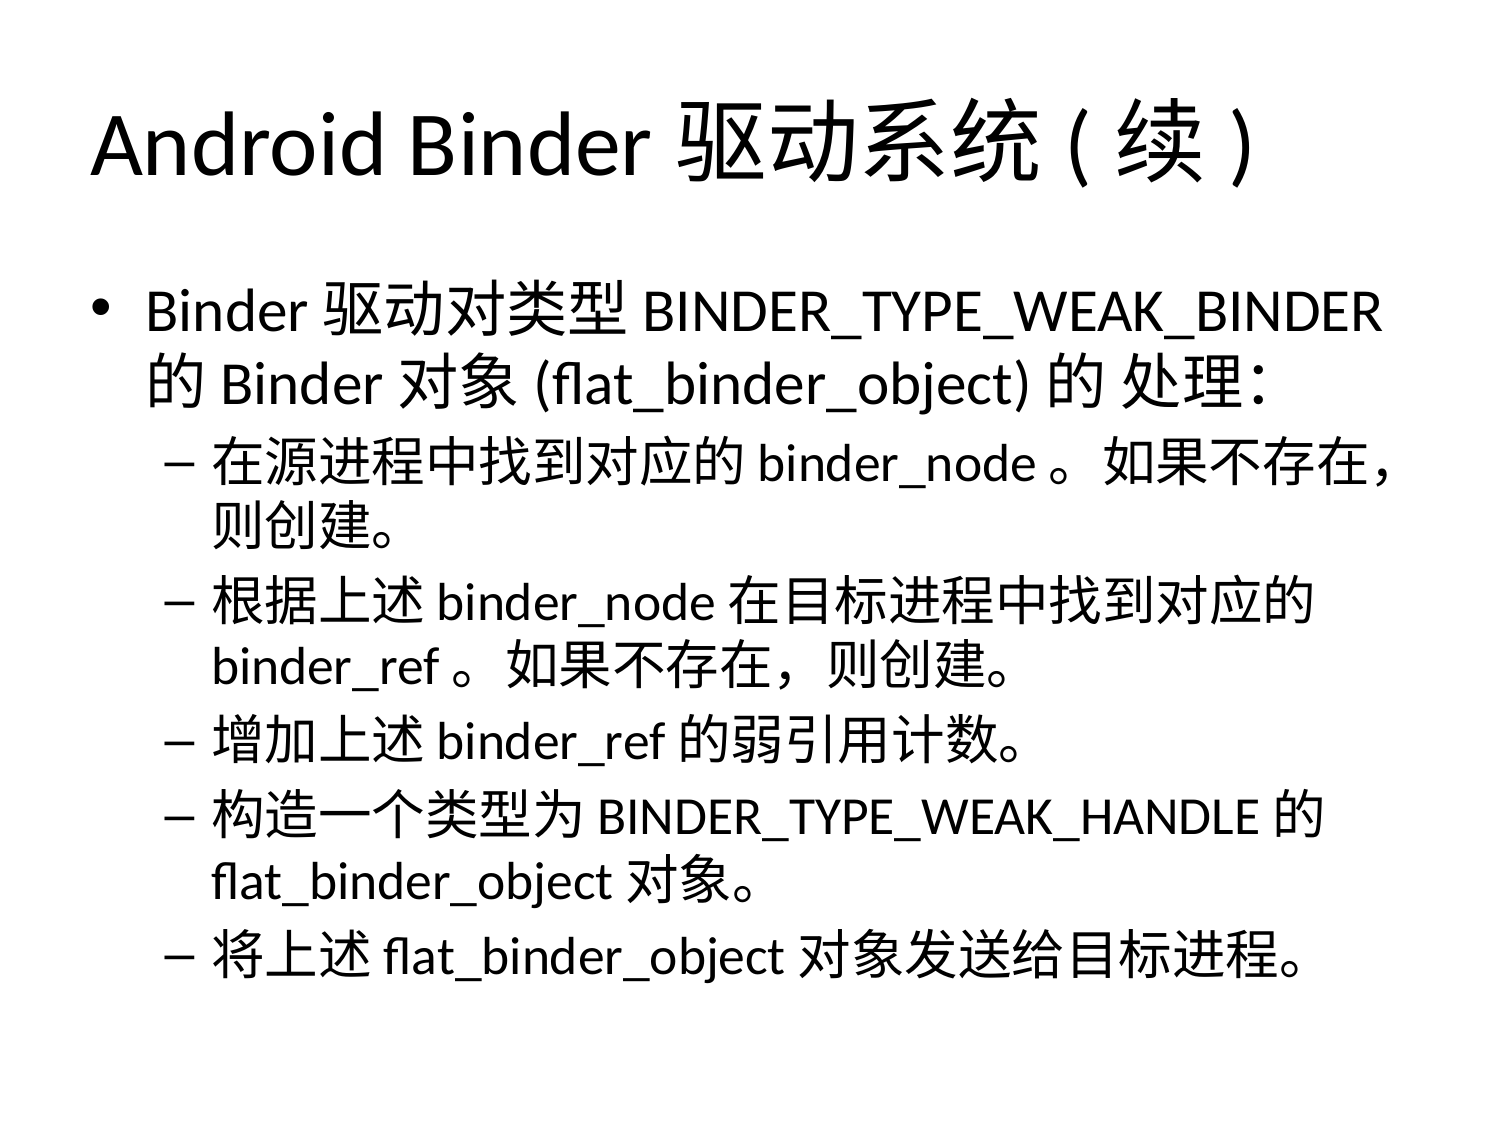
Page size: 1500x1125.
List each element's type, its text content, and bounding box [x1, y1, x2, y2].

list Binder驱动对类型BINDER_TYPE_WEAK_BINDER 的Binder对象(flat_binder_object)的 处理： 在源进程中找到对应的binder_node。如果不存在，则创建。 根据上述binder_node在目标进程中找到对应的binder_ref。如果不存在，则创建。 增加上述binder_ref的弱引用计数。 构造一个类型为BINDER_TYPE_WEAK_HANDLE的flat_binder_object对象。 将上述flat_binder_object对象发送给目标进程。 [75, 262, 1425, 1005]
title Android Binder驱动系统(续) [75, 45, 1425, 233]
